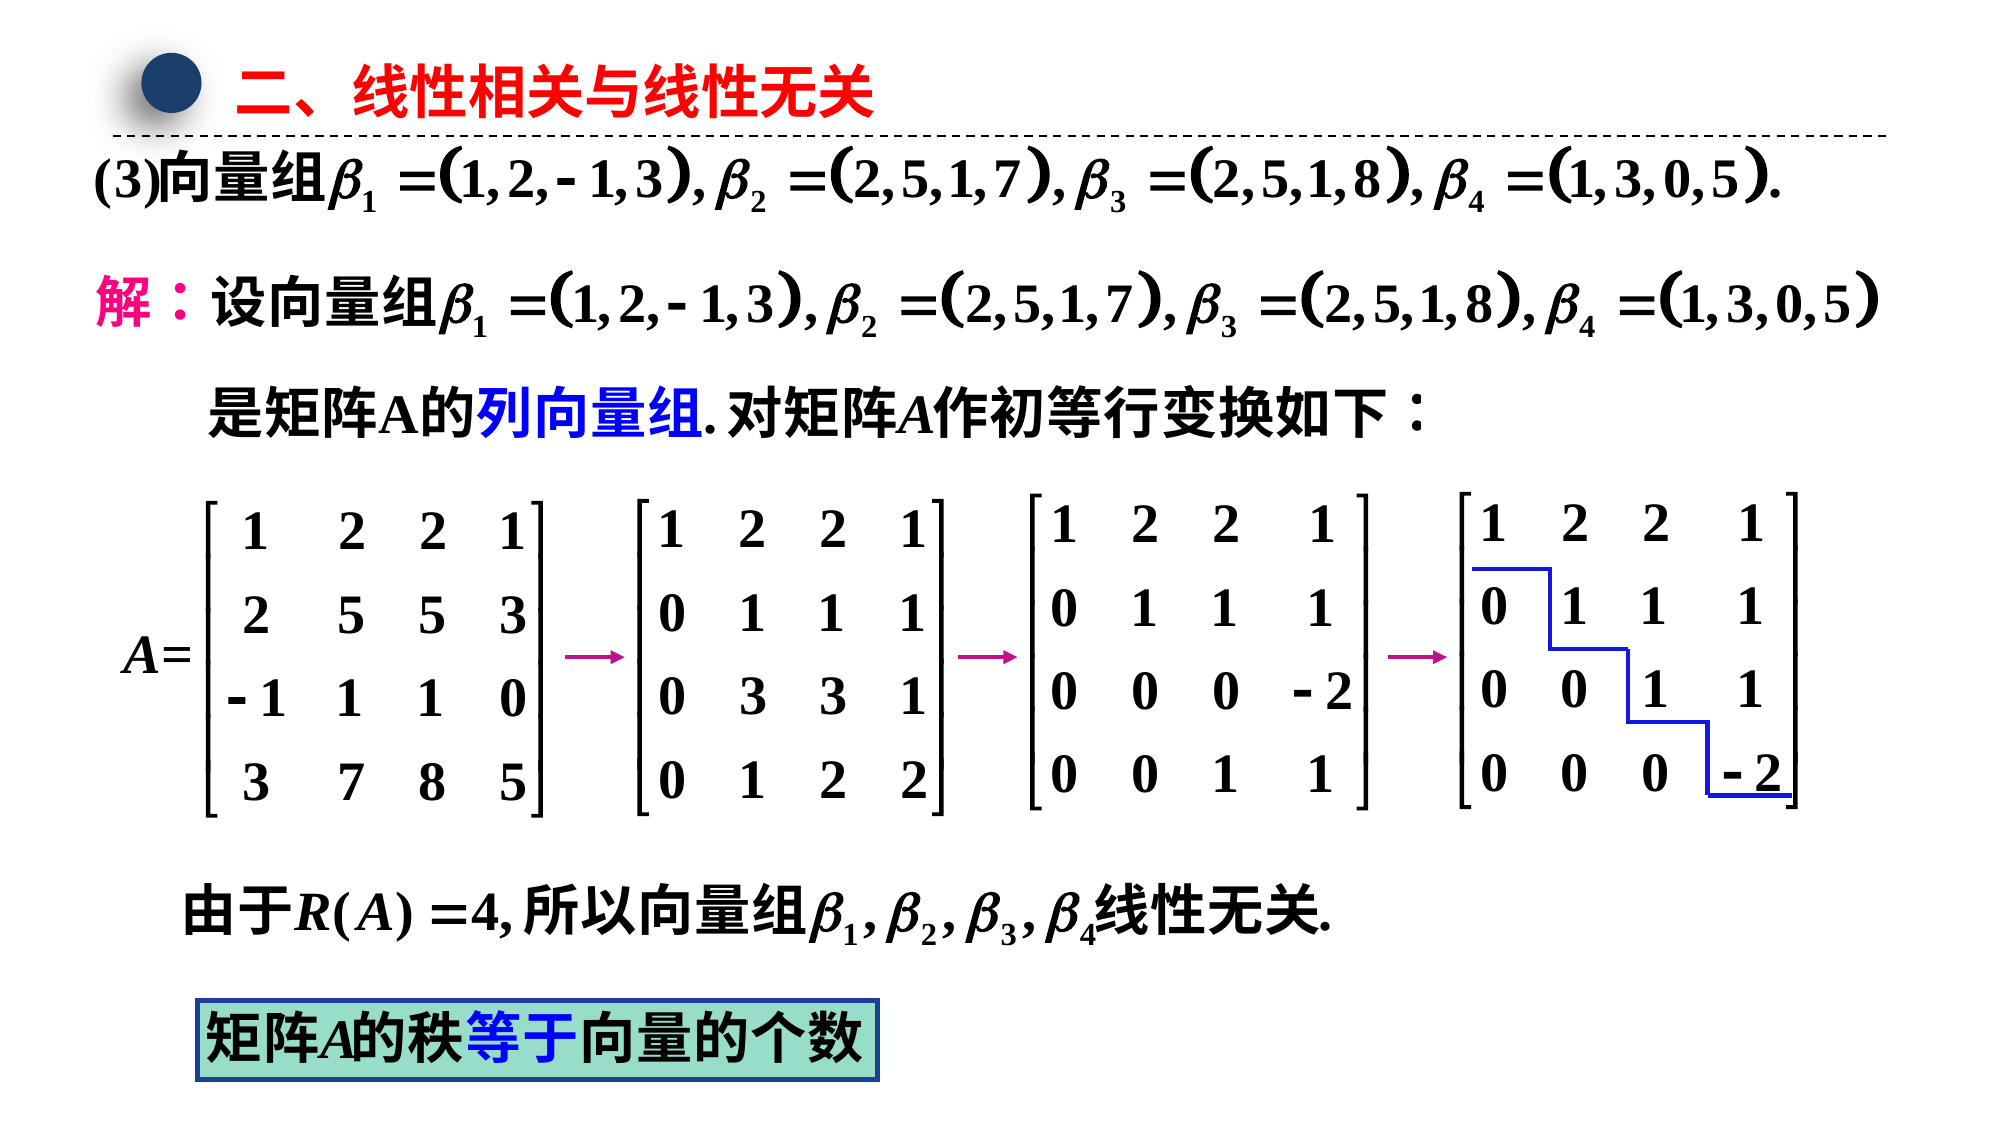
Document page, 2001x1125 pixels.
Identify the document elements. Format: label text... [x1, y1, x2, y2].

text_box 二、线性相关与线性无关 [220, 12, 1343, 136]
text_box [140, 51, 203, 115]
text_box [90, 261, 1887, 355]
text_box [110, 479, 1818, 827]
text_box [199, 1002, 875, 1078]
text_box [179, 875, 1343, 959]
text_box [86, 137, 1793, 231]
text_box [201, 377, 1421, 457]
